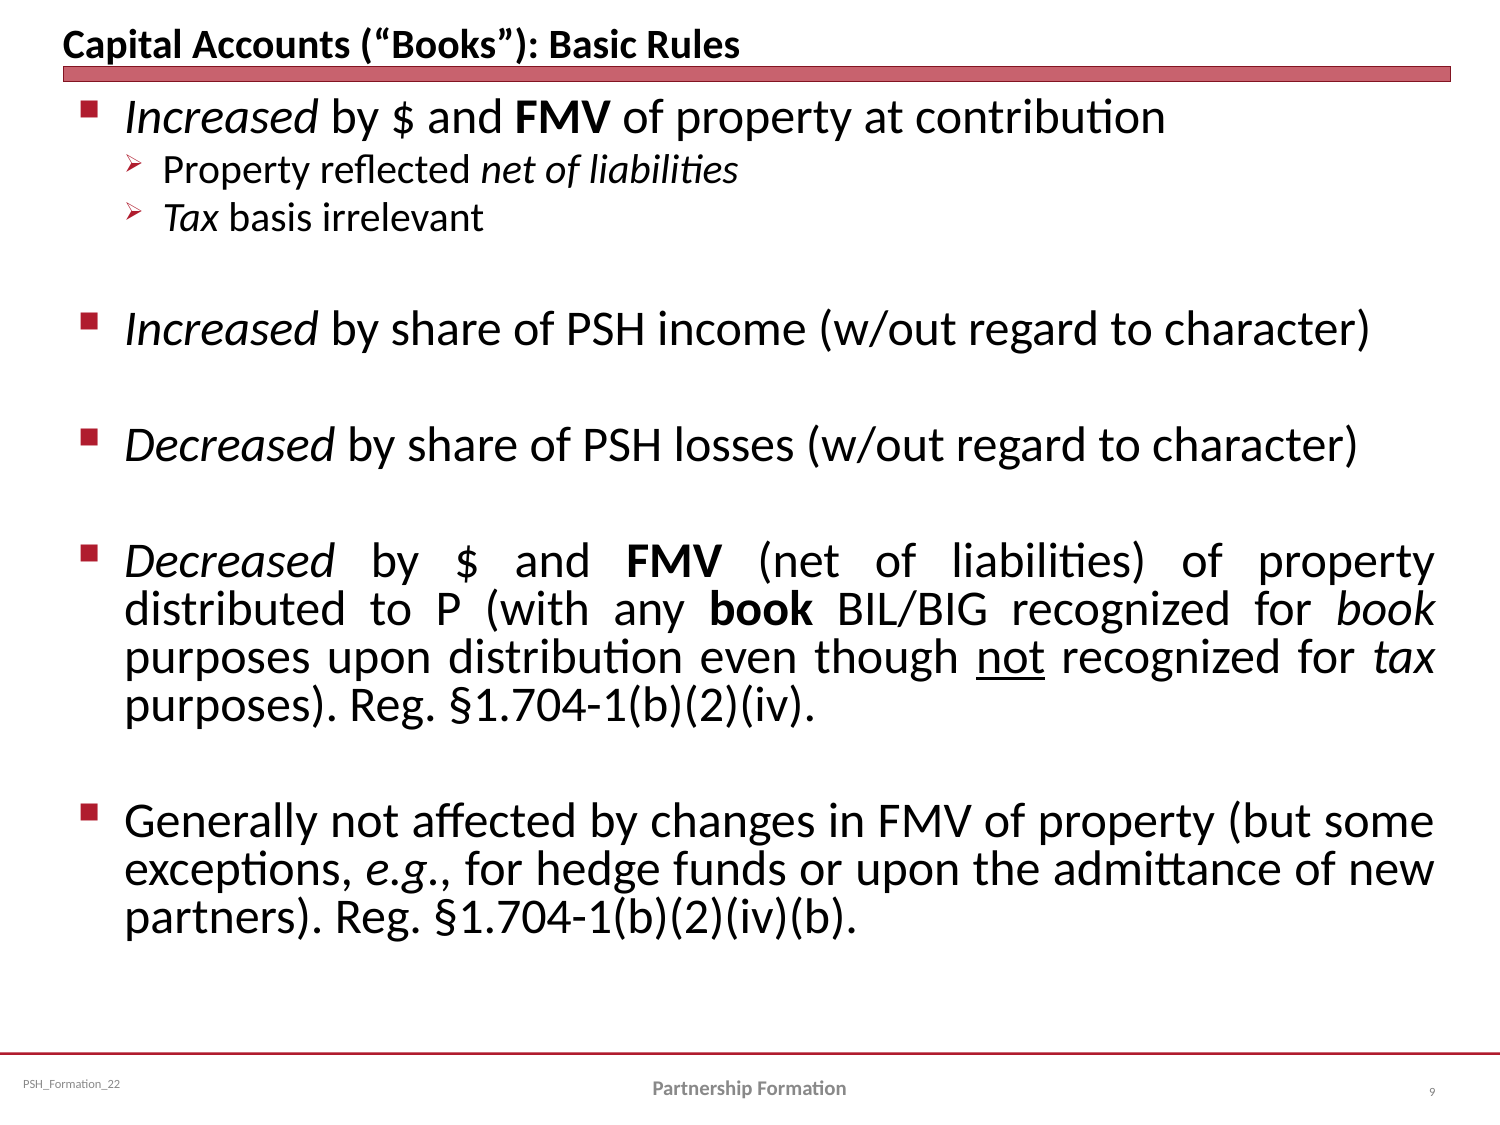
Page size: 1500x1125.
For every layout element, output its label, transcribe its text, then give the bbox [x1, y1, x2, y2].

footer Partnership Formation [512, 1056, 988, 1117]
list Increased by $ and FMV of property at contribution Property reflected net of liabilities Tax basis irrelevant Increased by share of PSH income (w/out regard to character) Decreased by share of PSH losses (w/out regard to character) Decreased by $ and FMV (net of liabilities) of property distributed to P (with any book BIL/BIG recognized for book purposes upon distribution even though not recognized for tax purposes). Reg. §1.704-1(b)(2)(iv). Generally not affected by changes in FMV of property (but some exceptions, e.g., for hedge funds or upon the admittance of new partners). Reg. §1.704-1(b)(2)(iv)(b). [63, 87, 1451, 1041]
slide_number 9 [1375, 1061, 1451, 1122]
title Capital Accounts (“Books”): Basic Rules [62, 6, 1451, 67]
